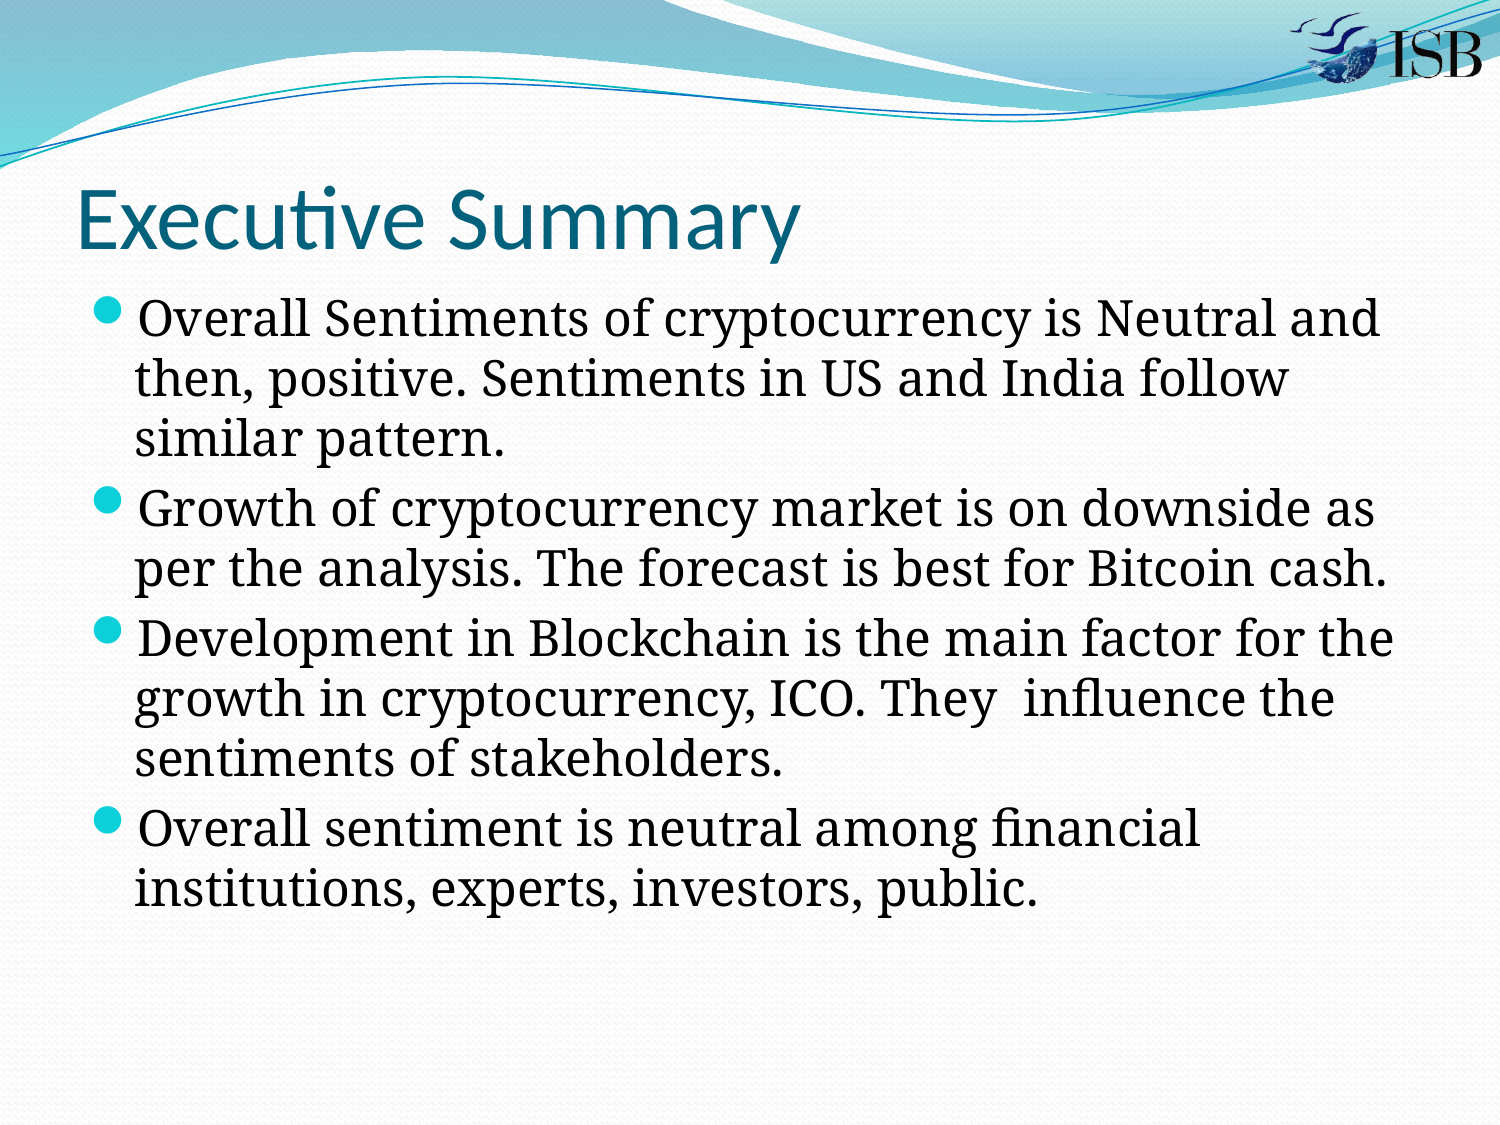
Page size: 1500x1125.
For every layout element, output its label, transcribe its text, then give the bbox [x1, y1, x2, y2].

picture [1281, 0, 1500, 91]
list Overall Sentiments of cryptocurrency is Neutral and then, positive. Sentiments in US and India follow similar pattern. Growth of cryptocurrency market is on downside as per the analysis. The forecast is best for Bitcoin cash. Development in Blockchain is the main factor for the growth in cryptocurrency, ICO. They influence the sentiments of stakeholders. Overall sentiment is neutral among financial institutions, experts, investors, public. [75, 278, 1425, 1125]
title Executive Summary [75, 149, 1425, 268]
